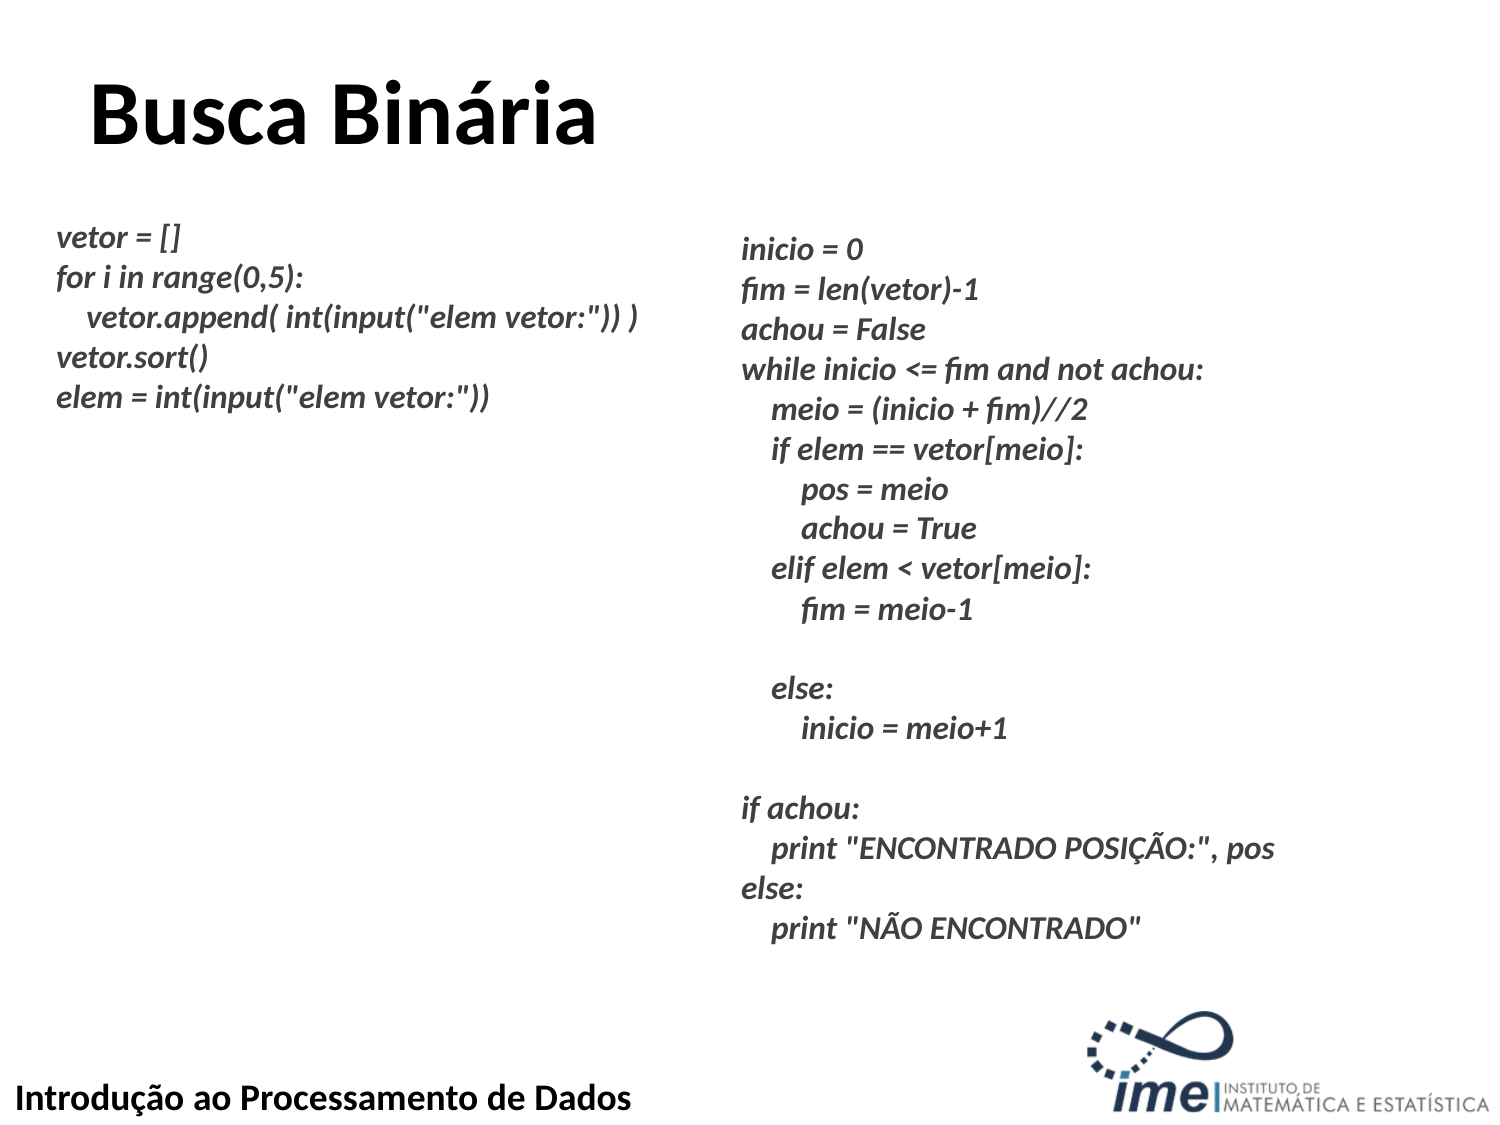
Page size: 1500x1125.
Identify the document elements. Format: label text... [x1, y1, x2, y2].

title Busca Binária [75, 45, 1425, 233]
text_box inicio = 0 fim = len(vetor)-1 achou = False while inicio <= fim and not achou: meio = (inicio + fim)//2 if elem == vetor[meio]: pos = meio achou = True elif elem < vetor[meio]: fim = meio-1 else: inicio = meio+1 if achou: print "ENCONTRADO POSIÇÃO:", pos else: print "NÃO ENCONTRADO" [726, 219, 1402, 1004]
picture [1086, 1011, 1495, 1115]
text_box vetor = [] for i in range(0,5): vetor.append( int(input("elem vetor:")) ) vetor.sort() elem = int(input("elem vetor:")) [41, 208, 717, 473]
